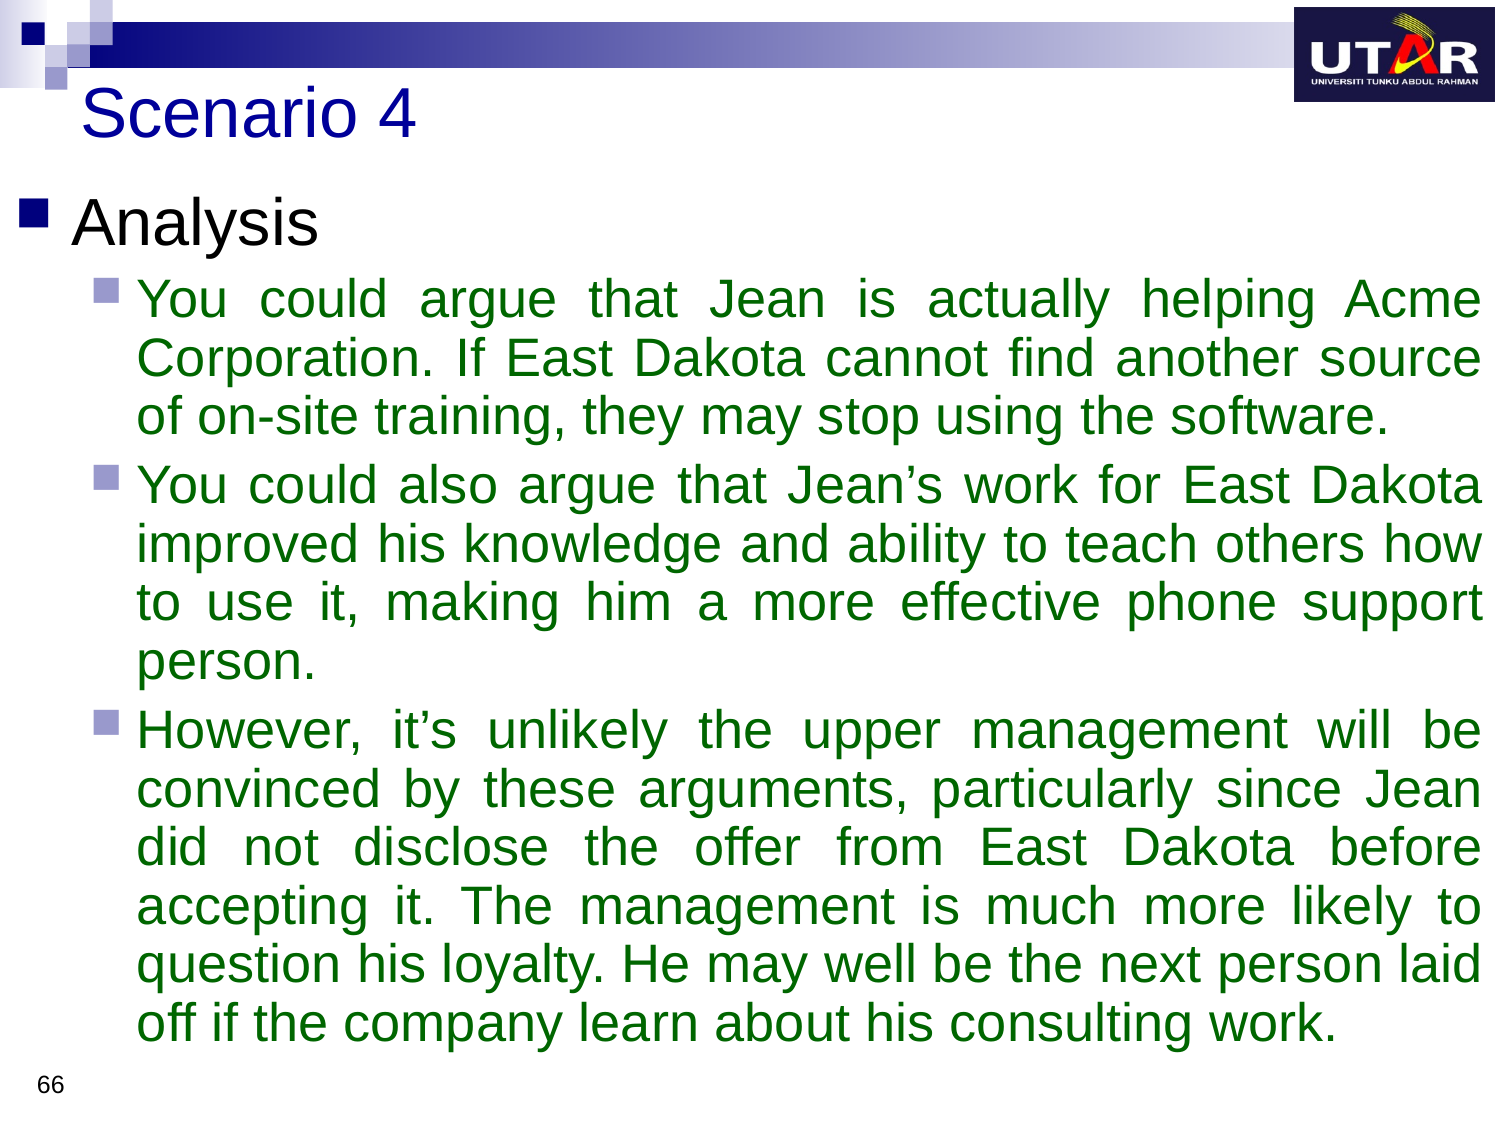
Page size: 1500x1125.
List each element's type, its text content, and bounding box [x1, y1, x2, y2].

picture [1294, 7, 1495, 102]
slide_number 66 [21, 1047, 98, 1106]
title Scenario 4 [64, 37, 1438, 180]
list Analysis You could argue that Jean is actually helping Acme Corporation. If East Dakota cannot find another source of on-site training, they may stop using the software. You could also argue that Jean’s work for East Dakota improved his knowledge and ability to teach others how to use it, making him a more effective phone support person. However, it’s unlikely the upper management will be convinced by these arguments, particularly since Jean did not disclose the offer from East Dakota before accepting it. The management is much more likely to question his loyalty. He may well be the next person laid off if the company learn about his consulting work. [0, 180, 1500, 1094]
